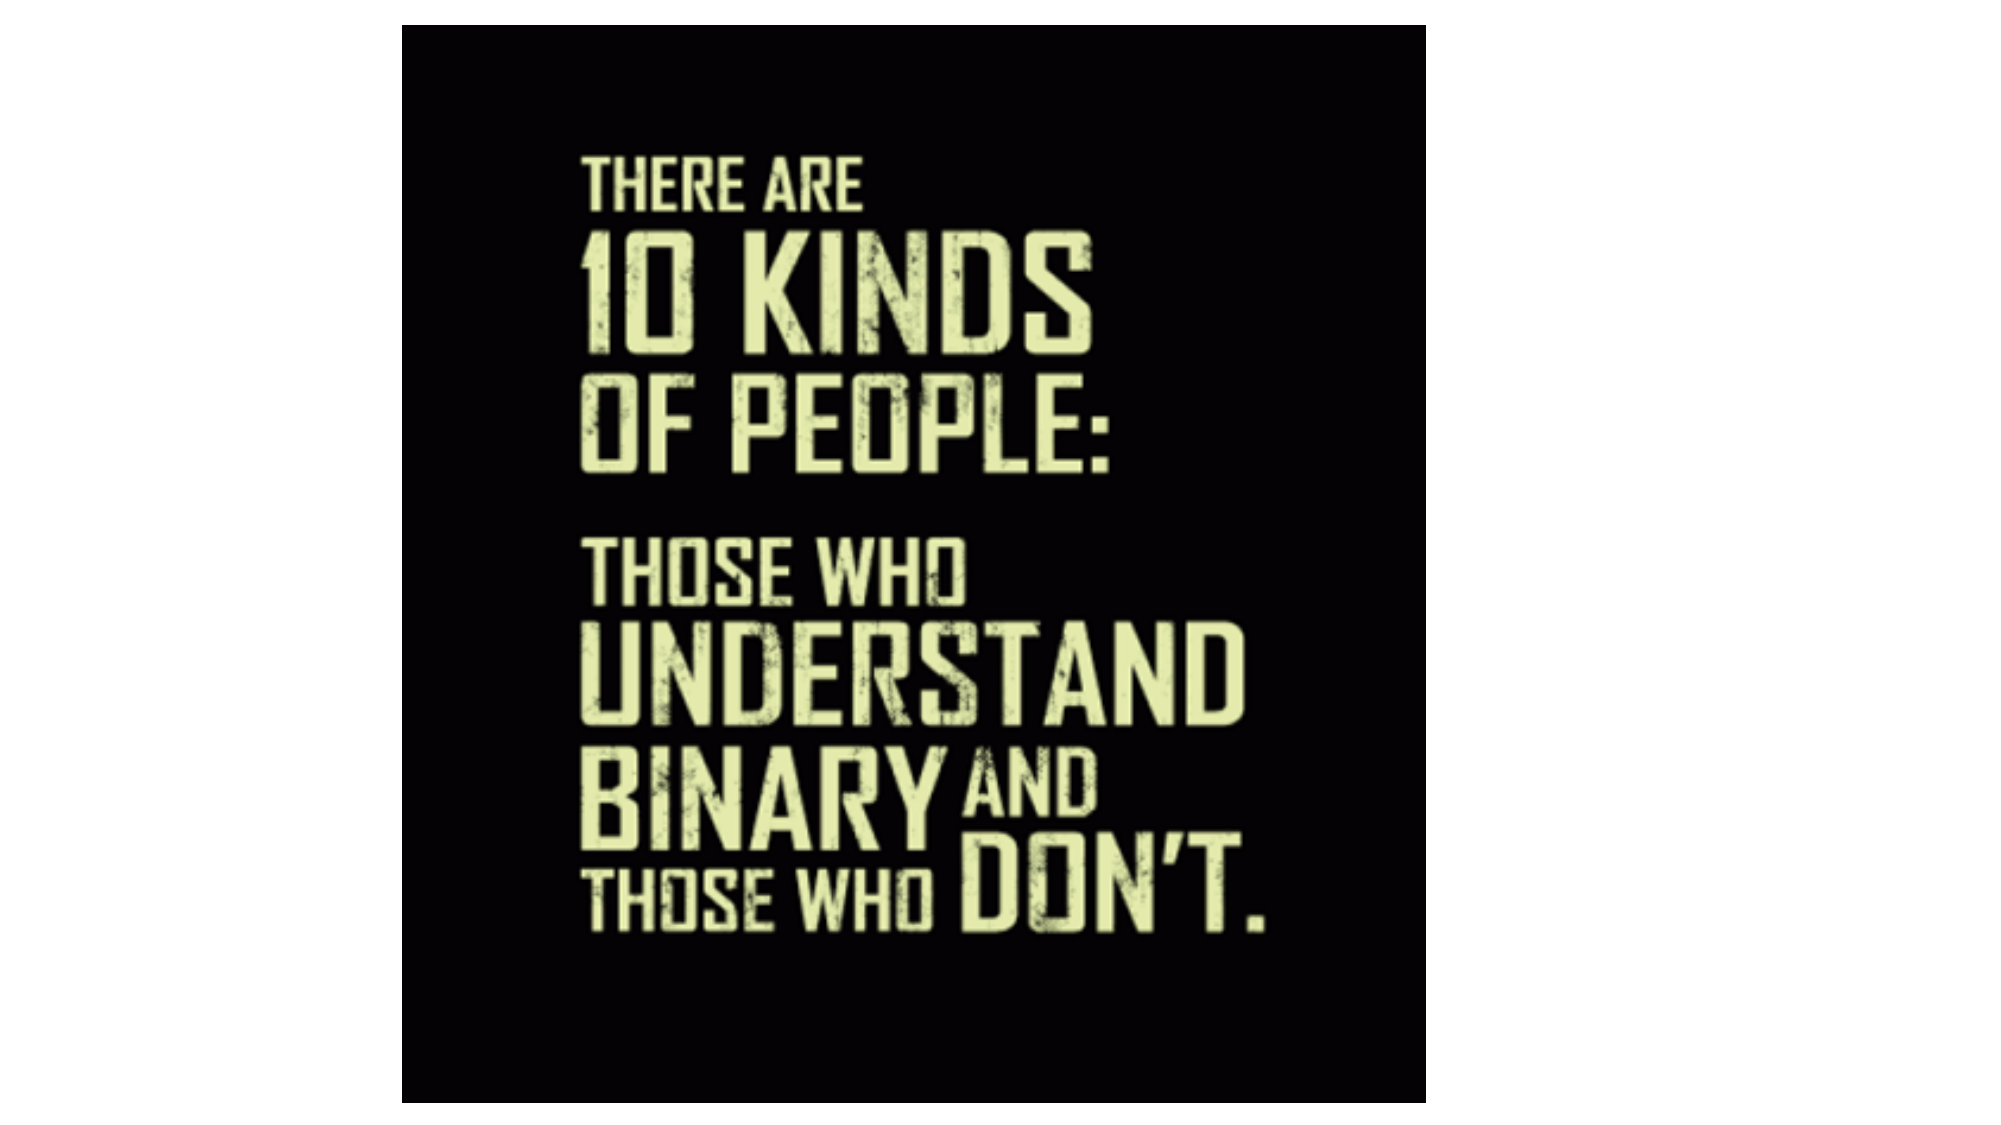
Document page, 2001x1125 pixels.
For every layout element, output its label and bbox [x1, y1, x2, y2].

picture [402, 25, 1426, 1103]
